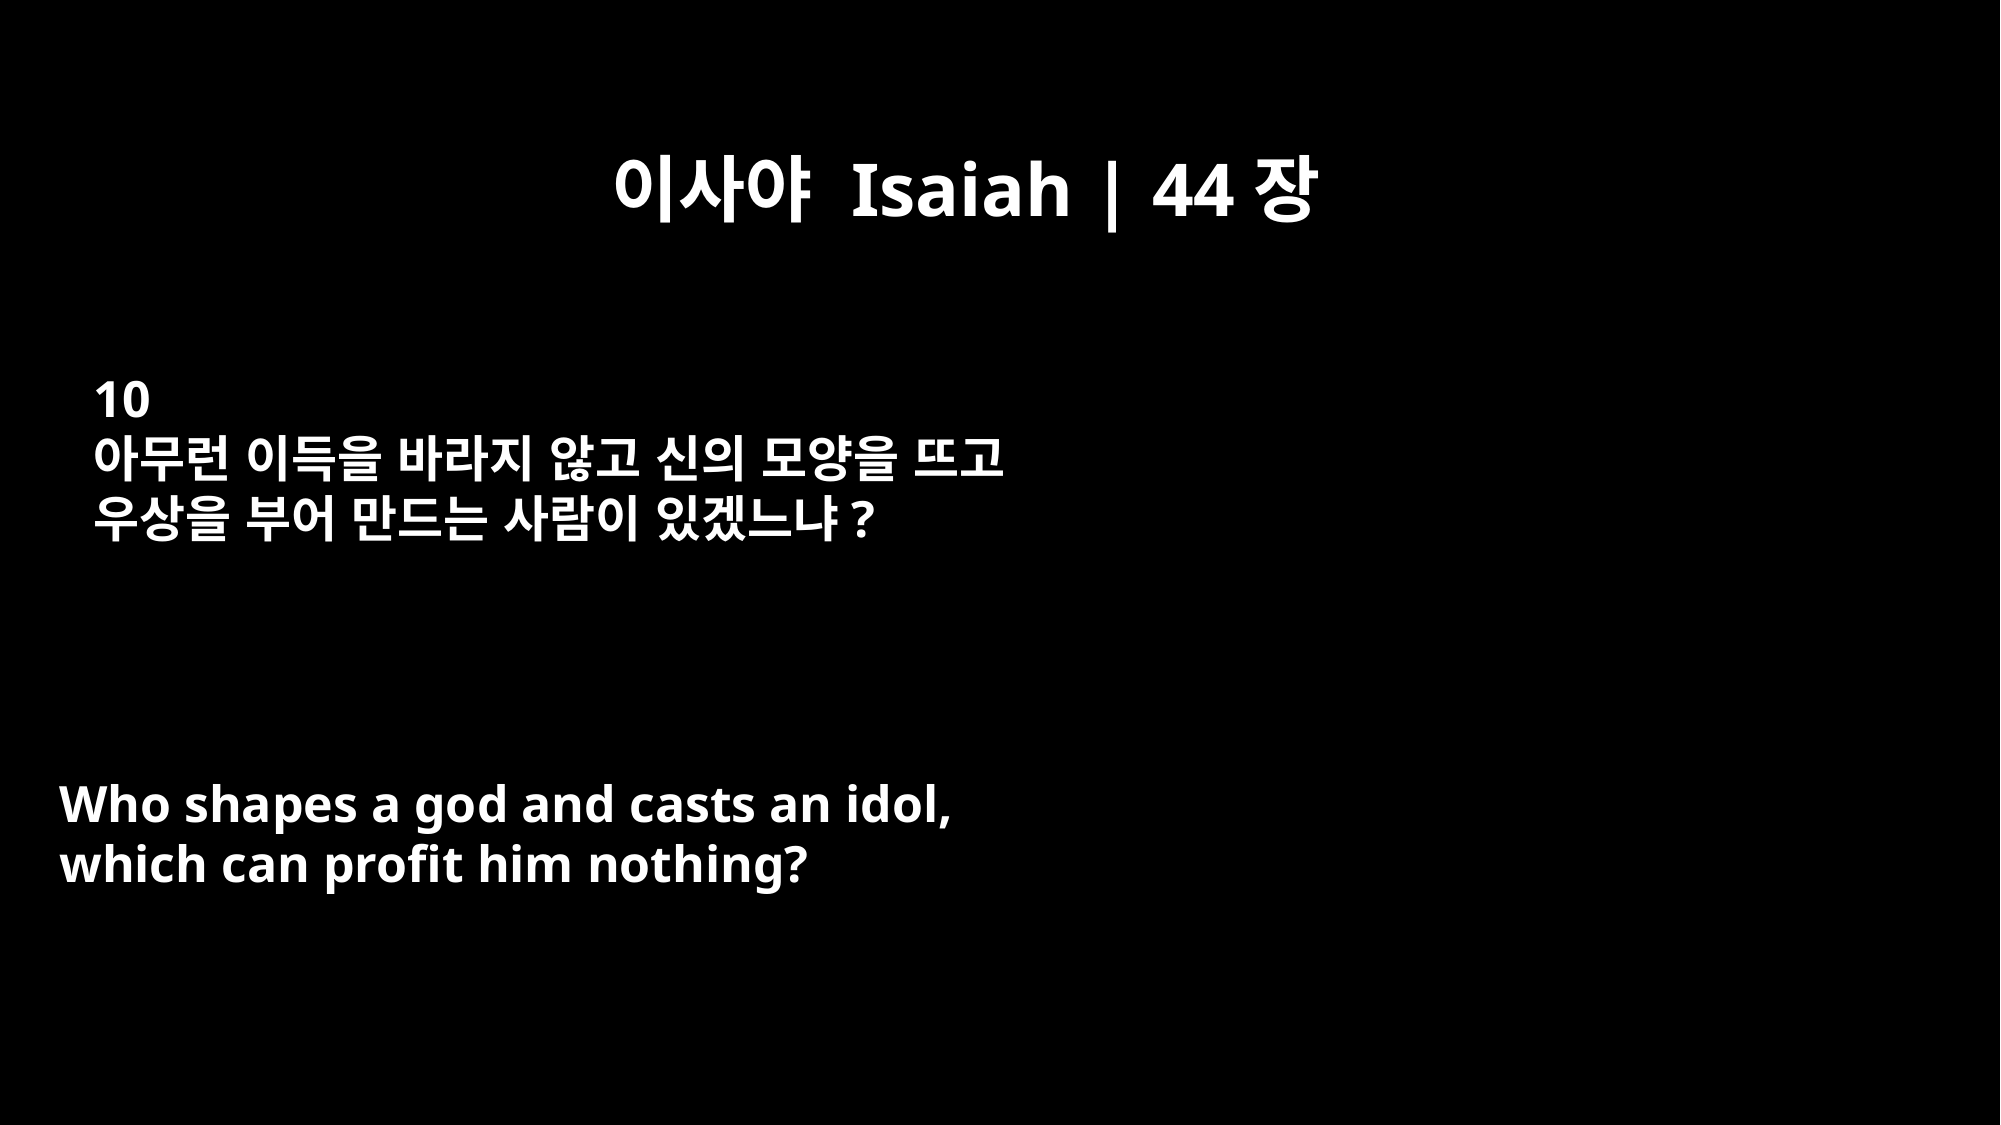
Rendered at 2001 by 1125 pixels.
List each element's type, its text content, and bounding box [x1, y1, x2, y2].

text_box 10 아무런 이득을 바라지 않고 신의 모양을 뜨고 우상을 부어 만드는 사람이 있겠느냐? [78, 359, 1021, 555]
text_box 이사야 Isaiah | 44장 [596, 136, 1336, 239]
text_box Who shapes a god and casts an idol, which can profit him nothing? [44, 764, 969, 900]
